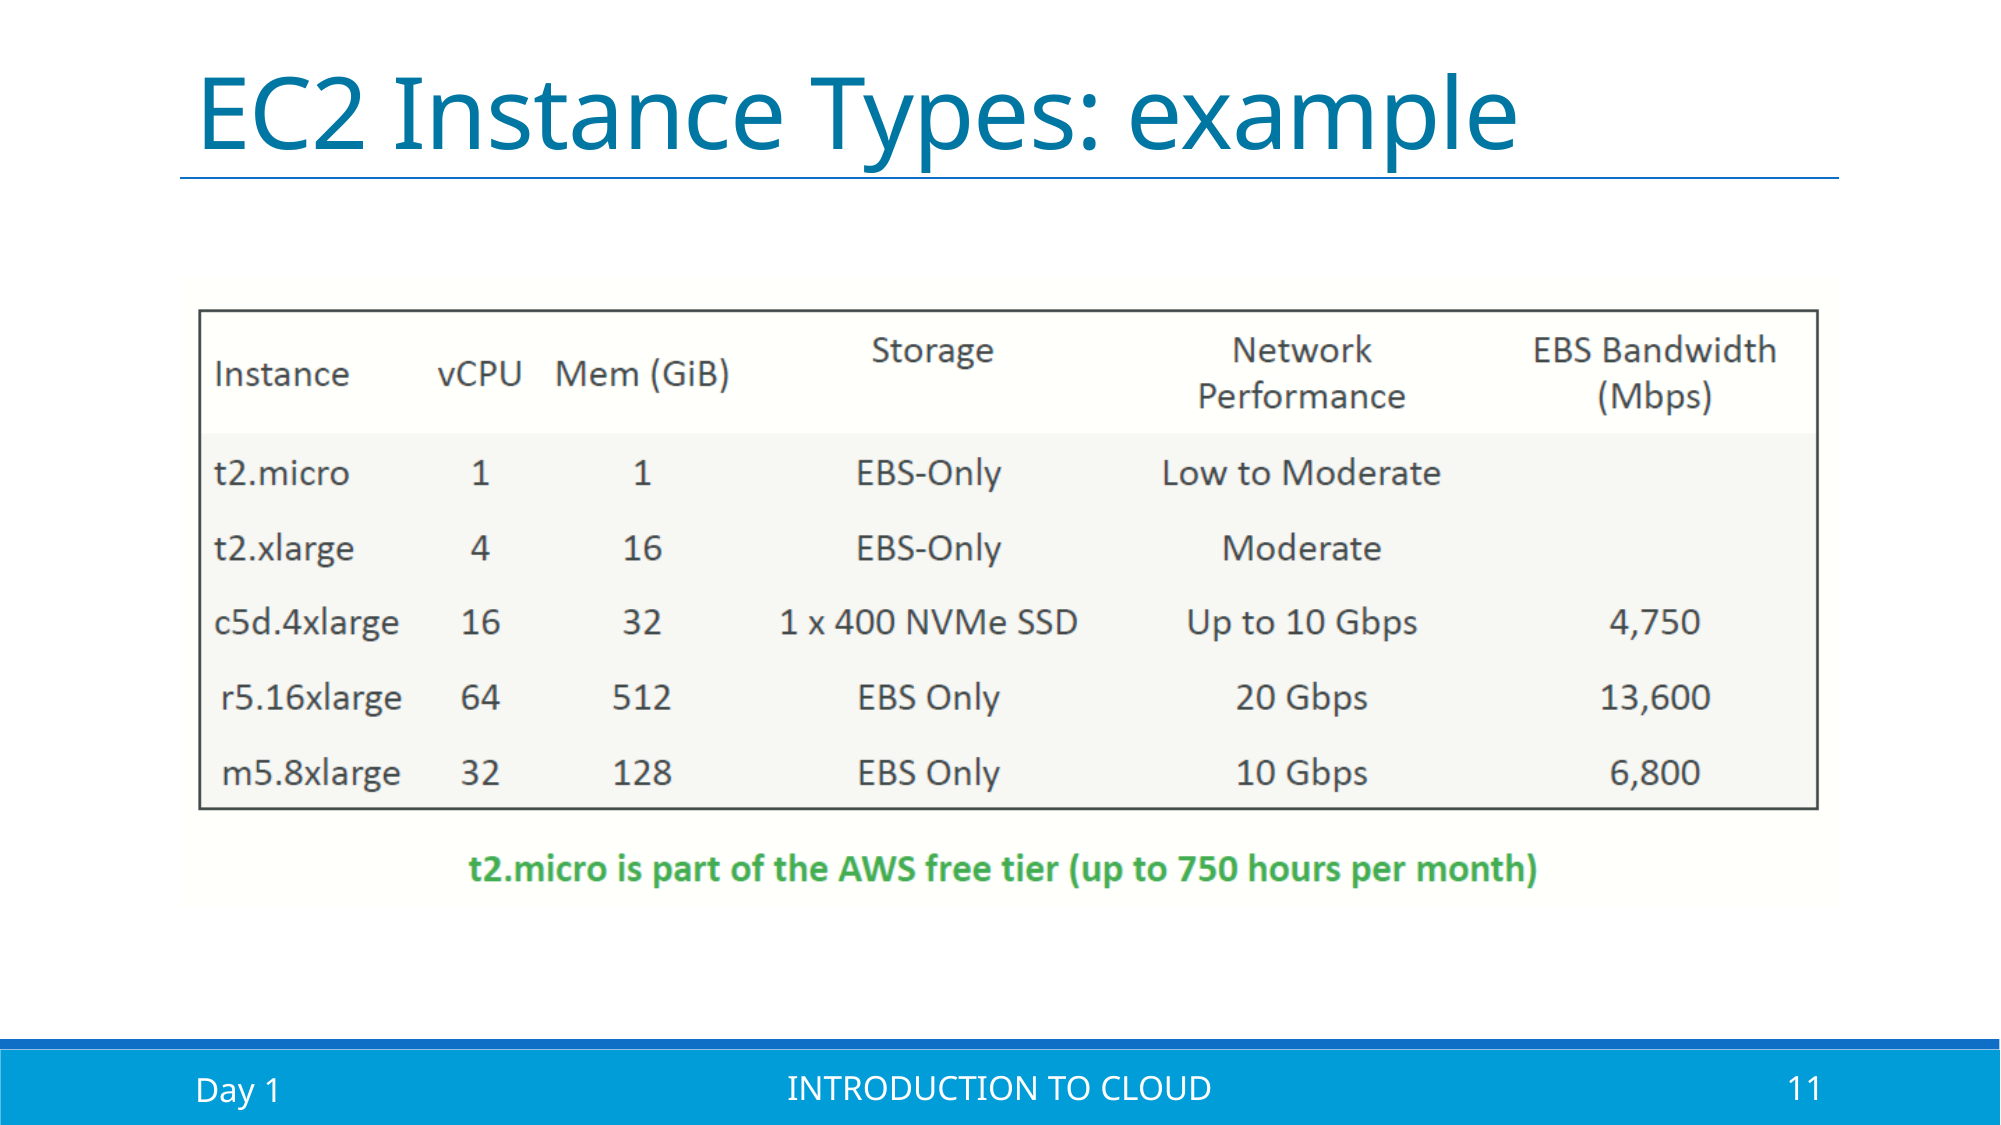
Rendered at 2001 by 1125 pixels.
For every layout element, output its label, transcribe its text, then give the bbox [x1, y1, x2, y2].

footer Introduction to Cloud [604, 1059, 1396, 1120]
slide_number 11 [1624, 1059, 1840, 1120]
title EC2 Instance Types: example [180, 47, 1830, 178]
slide_number Day 1 [180, 1059, 586, 1120]
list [179, 275, 1840, 908]
